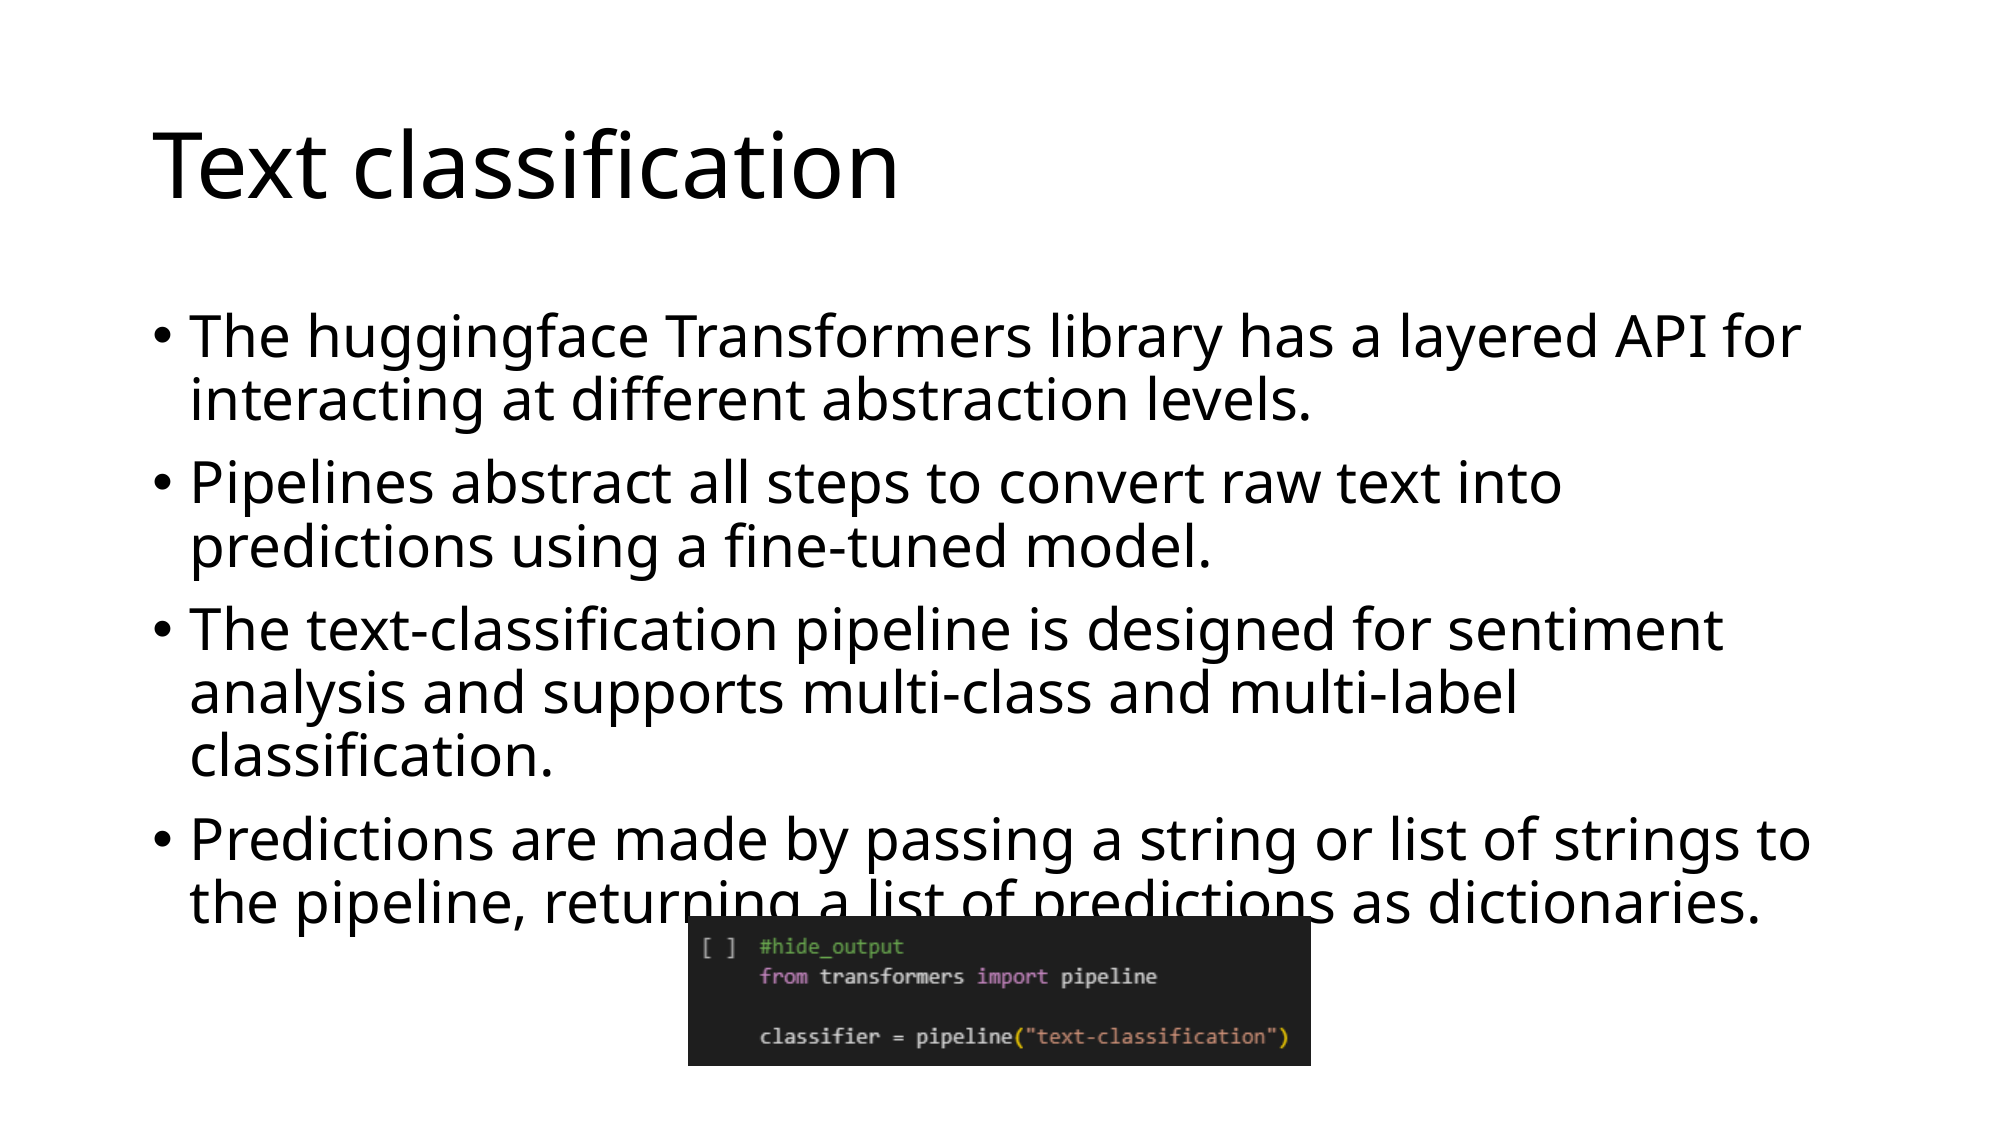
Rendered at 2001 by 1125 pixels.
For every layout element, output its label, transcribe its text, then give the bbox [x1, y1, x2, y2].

title Text classification [137, 59, 1863, 278]
picture [688, 916, 1312, 1066]
list The huggingface Transformers library has a layered API for interacting at different abstraction levels. Pipelines abstract all steps to convert raw text into predictions using a fine-tuned model. The text-classification pipeline is designed for sentiment analysis and supports multi-class and multi-label classification. Predictions are made by passing a string or list of strings to the pipeline, returning a list of predictions as dictionaries. [137, 299, 1863, 1014]
